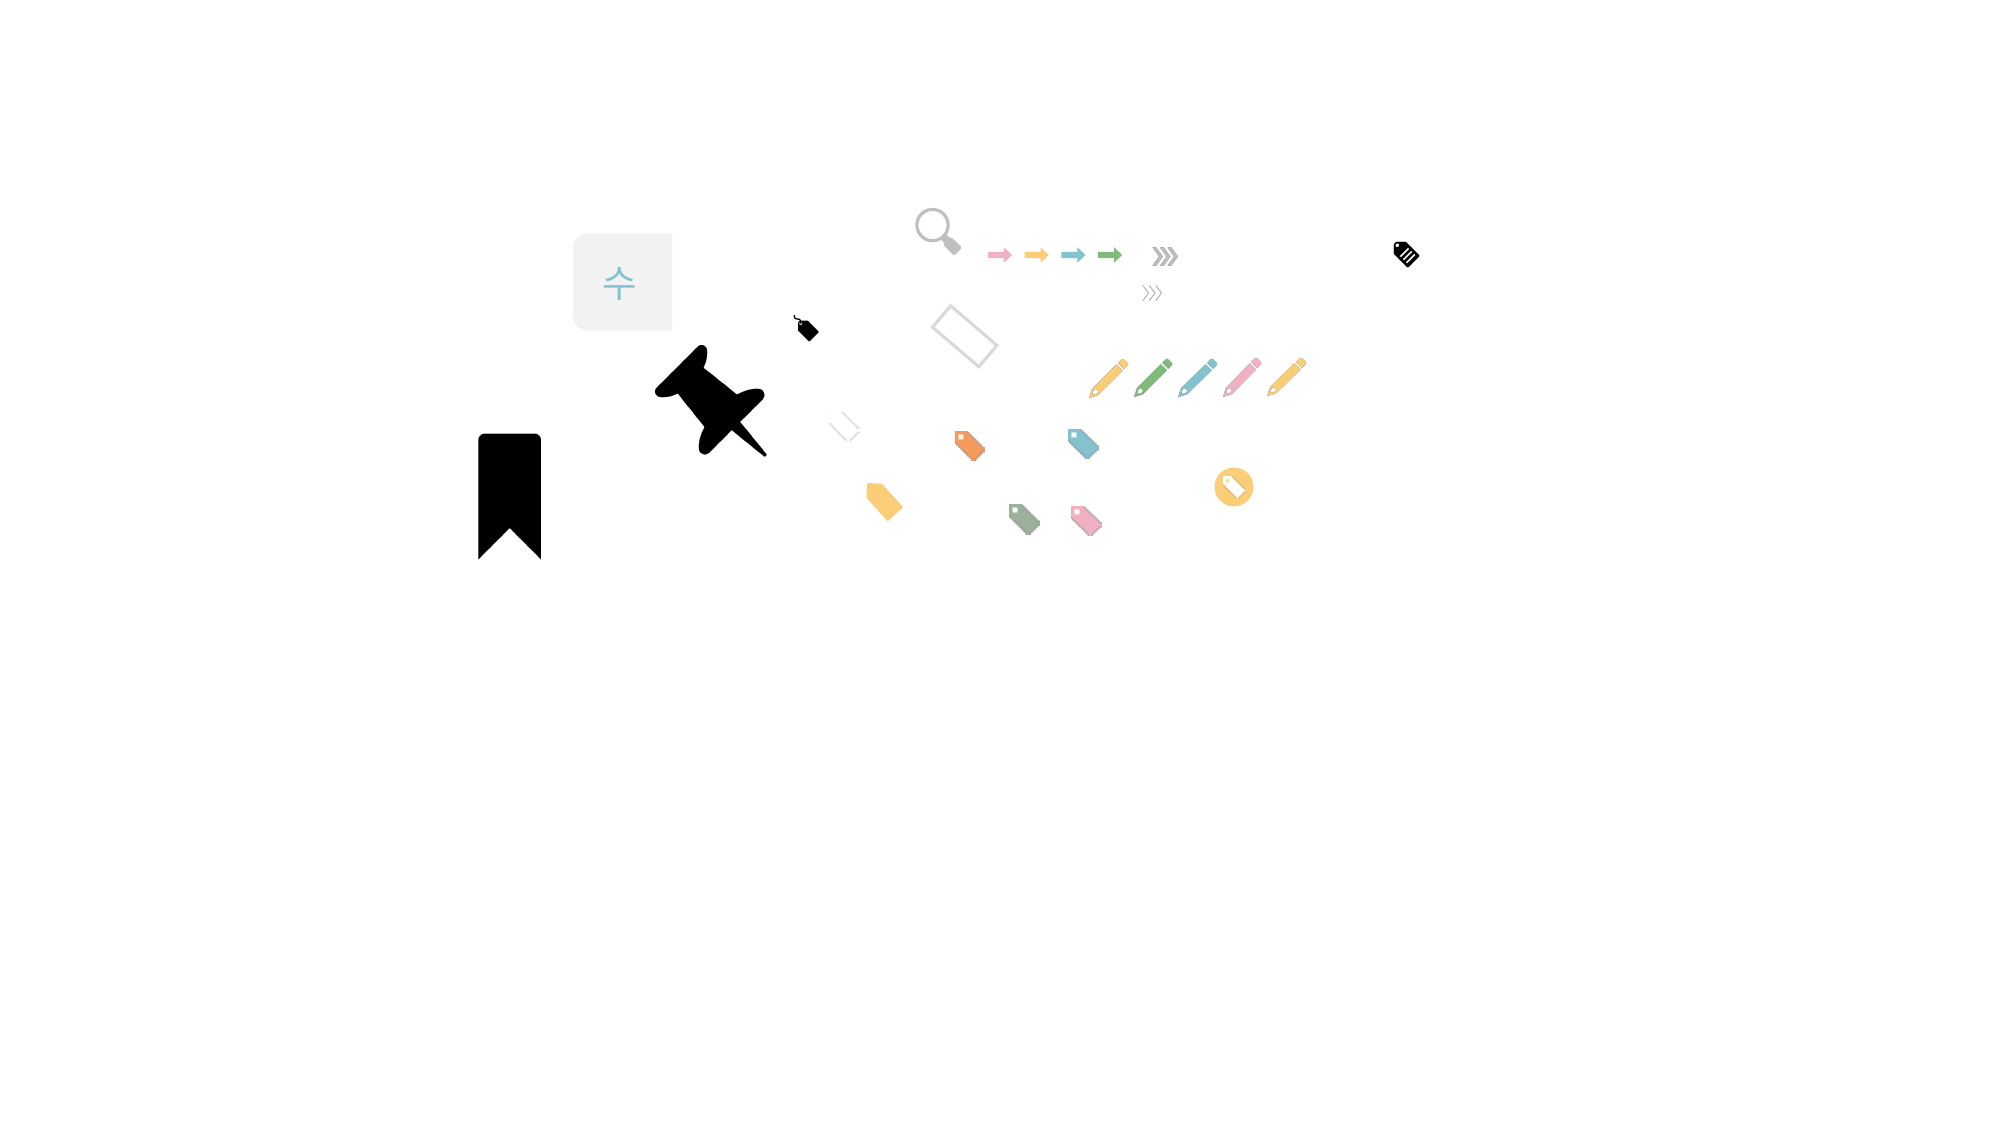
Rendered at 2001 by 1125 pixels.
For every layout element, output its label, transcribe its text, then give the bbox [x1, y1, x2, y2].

text_box [1060, 244, 1087, 266]
picture [955, 431, 985, 461]
picture [635, 325, 786, 476]
picture [1385, 233, 1427, 275]
text_box [986, 244, 1014, 266]
text_box [931, 304, 999, 369]
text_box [916, 209, 961, 252]
picture [789, 311, 823, 345]
picture [1139, 280, 1165, 306]
text_box 수 [572, 232, 674, 332]
text_box [1023, 244, 1051, 266]
picture [1085, 354, 1310, 402]
picture [1009, 504, 1040, 535]
picture [1150, 241, 1180, 272]
picture [829, 411, 860, 442]
picture [1068, 429, 1099, 459]
picture [1071, 506, 1102, 536]
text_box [1214, 467, 1254, 507]
text_box [1096, 244, 1124, 266]
picture [434, 421, 585, 572]
text_box [865, 481, 905, 523]
